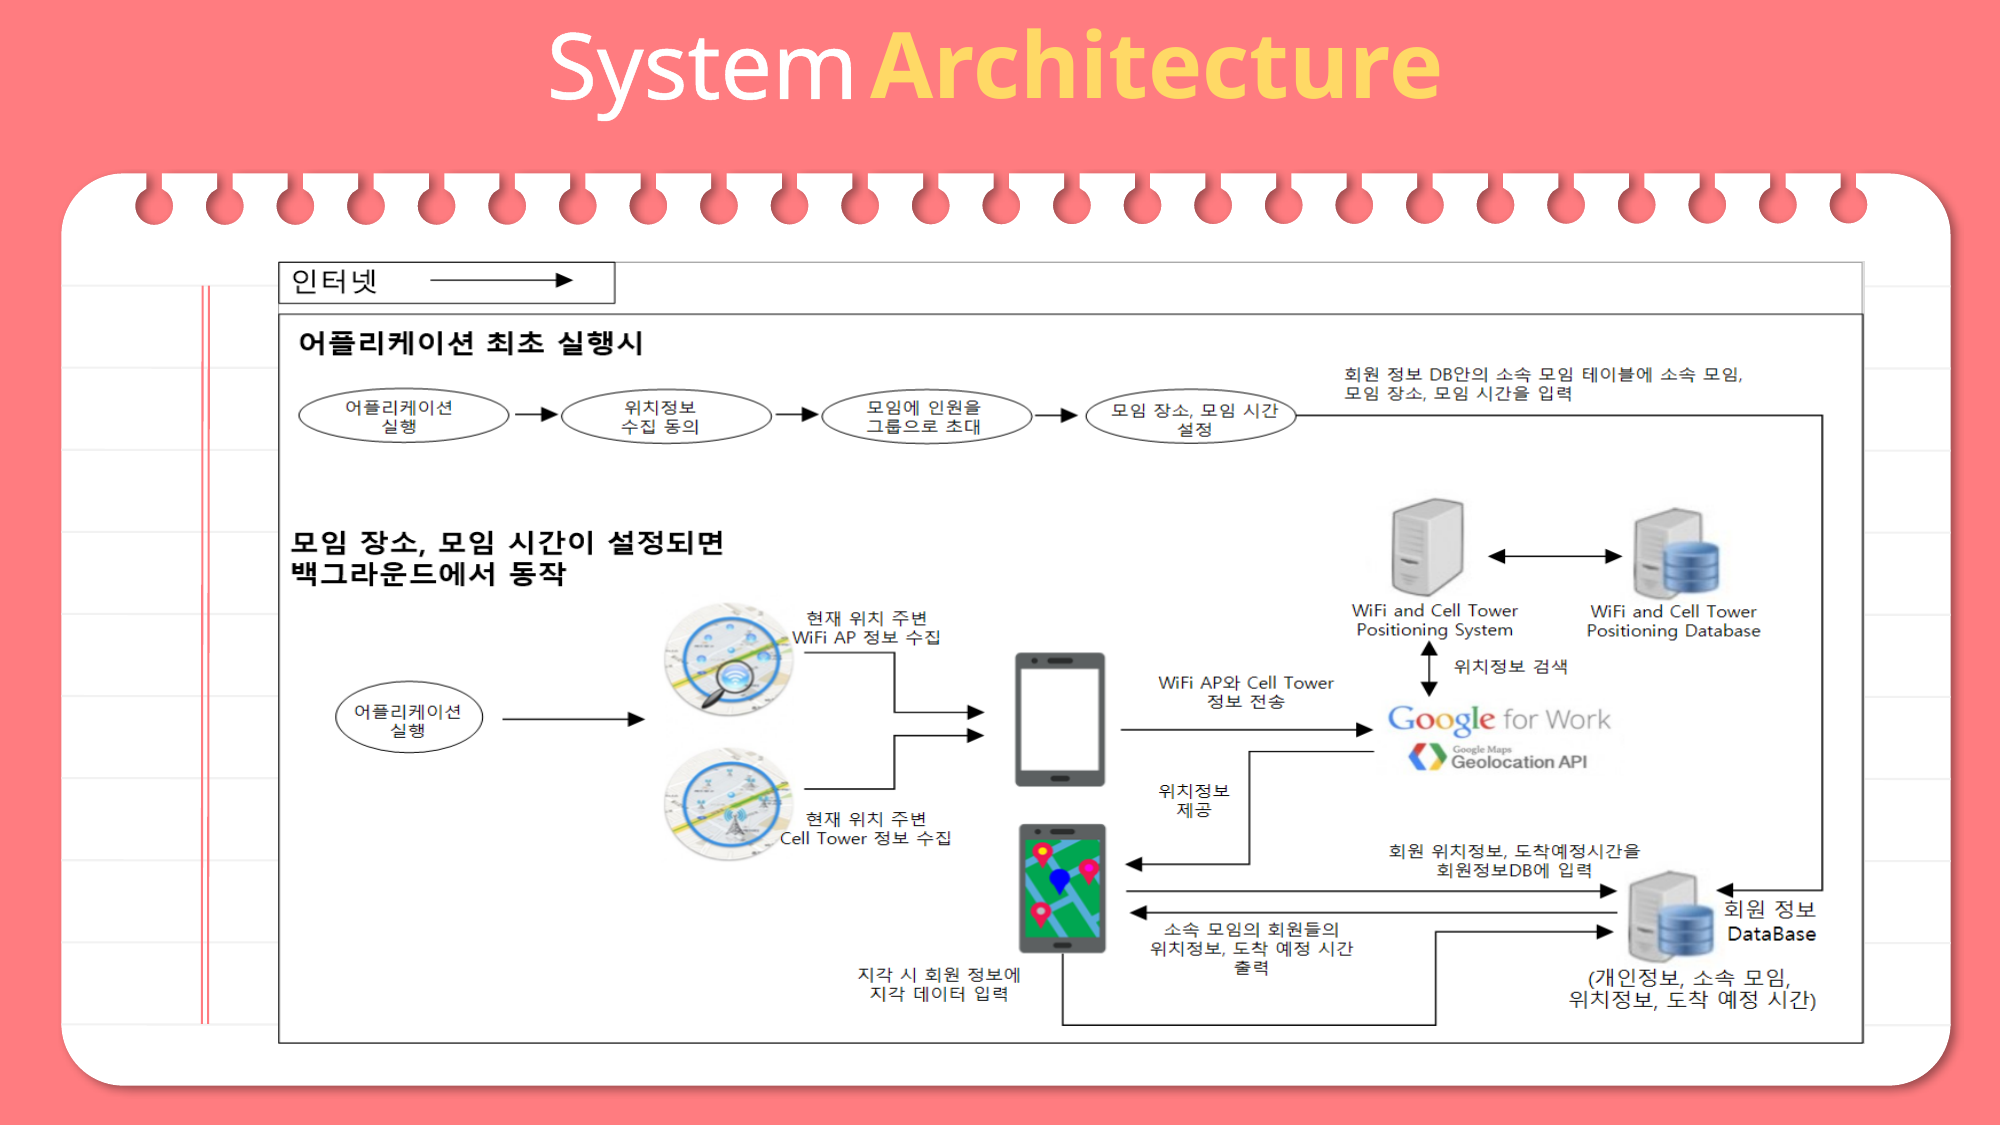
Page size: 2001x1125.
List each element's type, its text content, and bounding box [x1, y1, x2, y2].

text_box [61, 173, 1951, 1086]
picture [278, 261, 1865, 1044]
text_box System Architecture [531, 0, 1459, 150]
